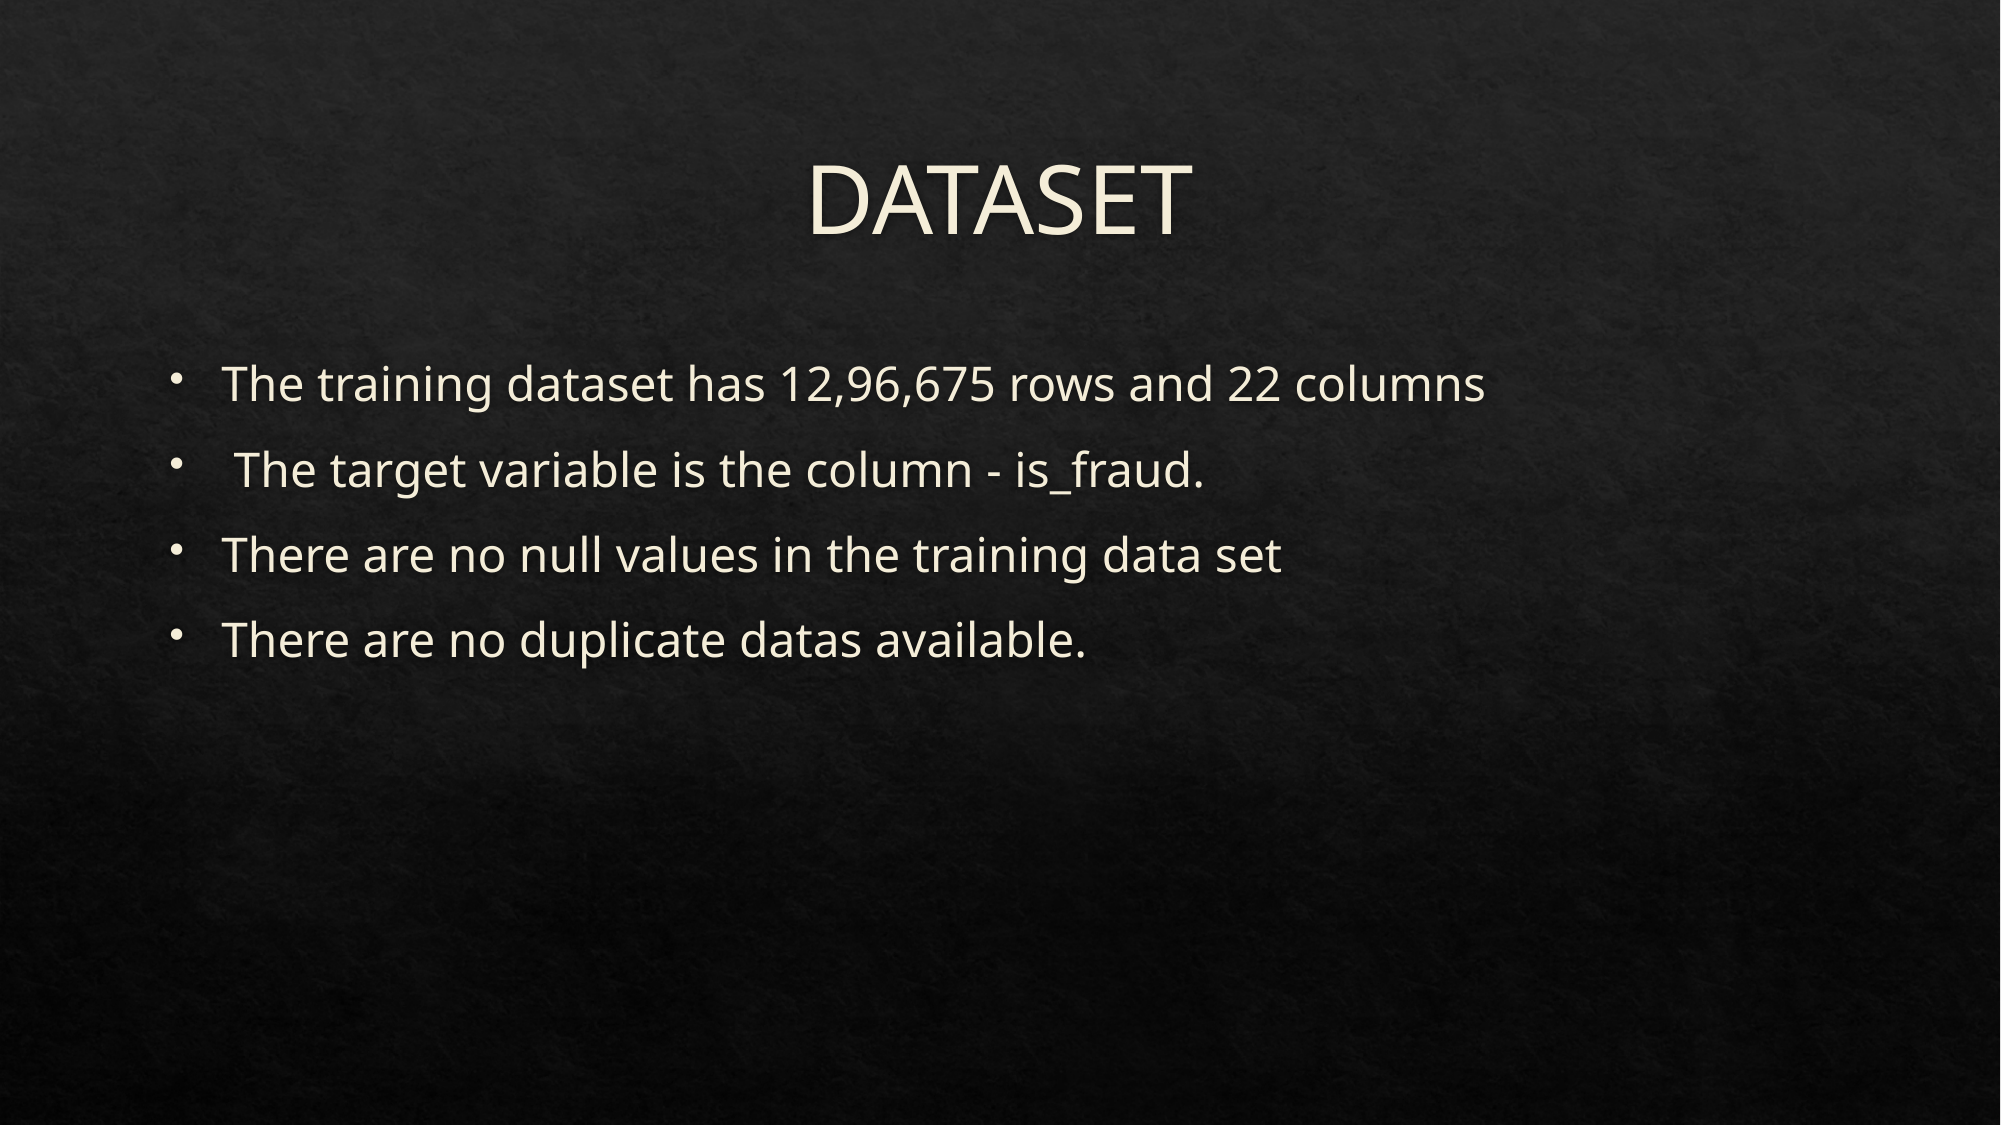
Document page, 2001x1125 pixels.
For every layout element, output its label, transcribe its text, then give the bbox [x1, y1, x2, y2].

list The training dataset has 12,96,675 rows and 22 columns The target variable is the column - is_fraud. There are no null values in the training data set There are no duplicate datas available. [149, 340, 1849, 950]
title DATASET [149, 99, 1849, 307]
